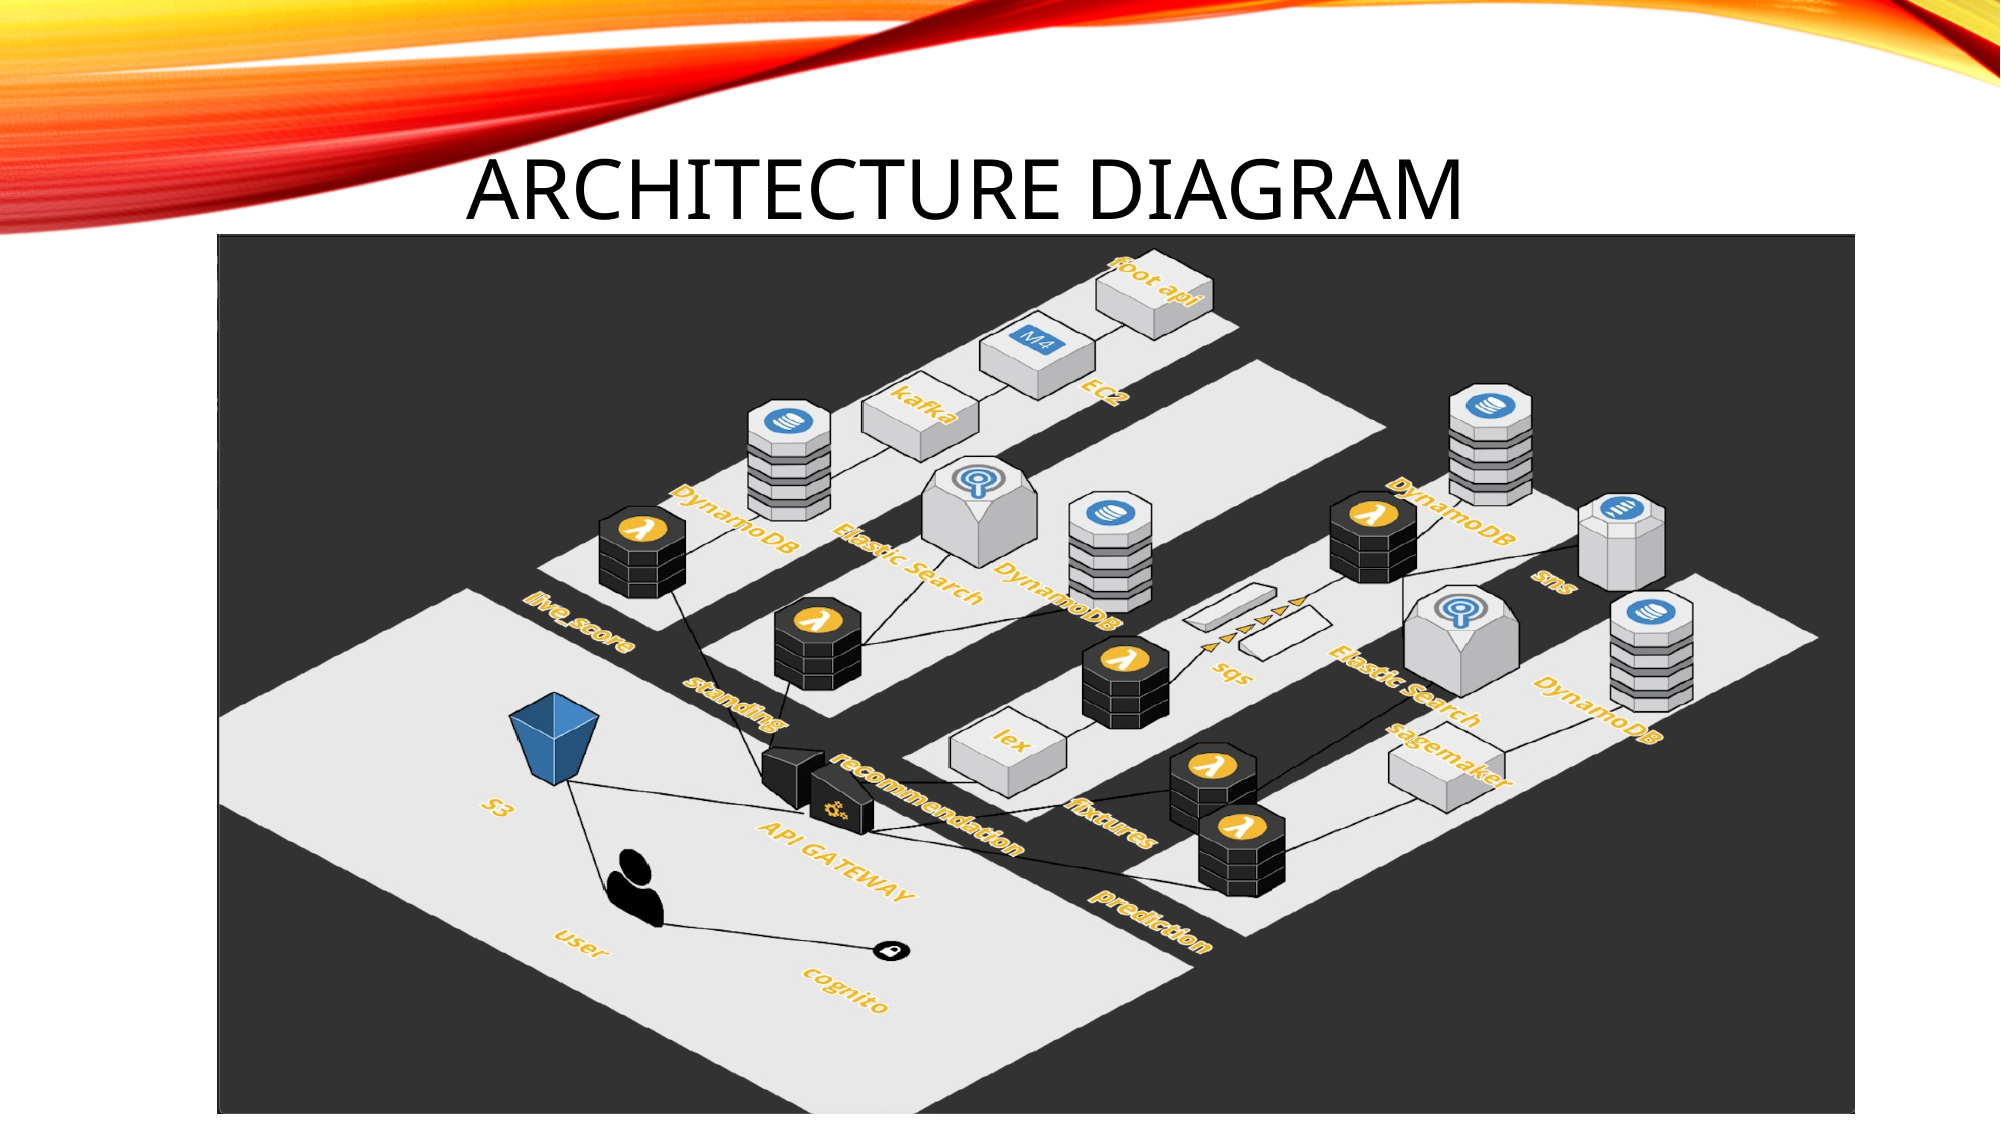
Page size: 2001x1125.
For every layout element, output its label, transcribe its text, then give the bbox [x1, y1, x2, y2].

picture [0, 0, 2000, 1115]
title Architecture Diagram [79, 118, 1855, 266]
